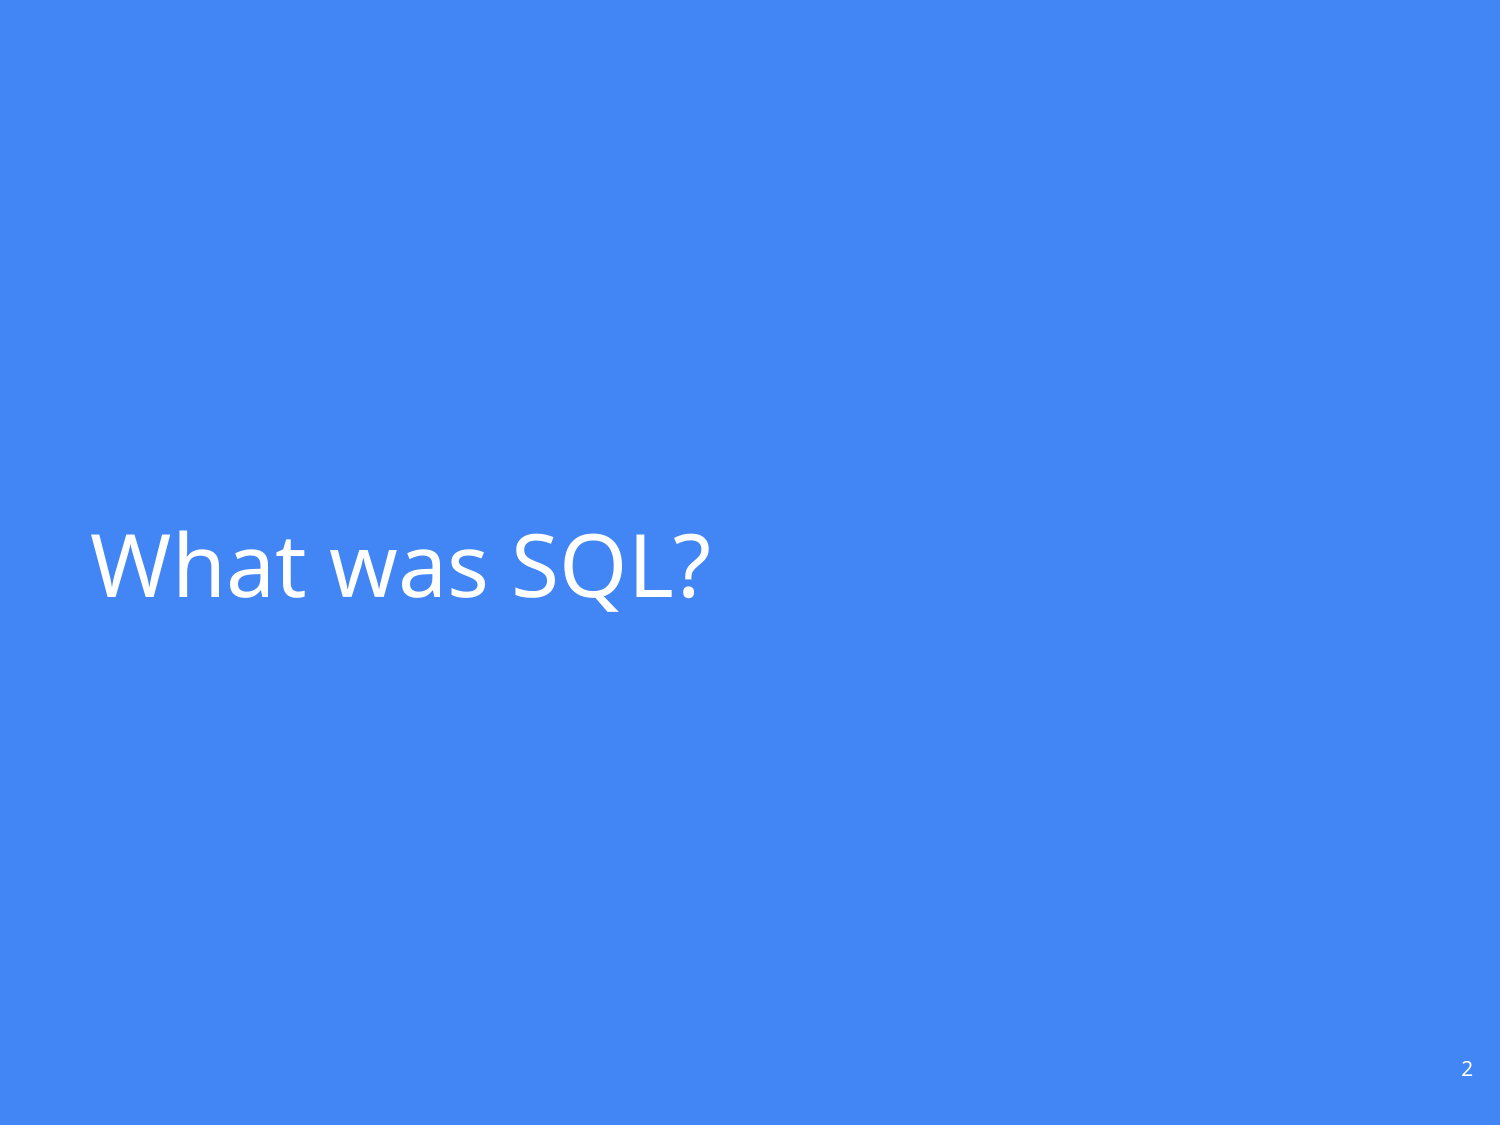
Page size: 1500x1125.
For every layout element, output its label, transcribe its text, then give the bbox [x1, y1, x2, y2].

title What was SQL? [75, 451, 1425, 674]
slide_number 2 [1398, 1027, 1489, 1114]
